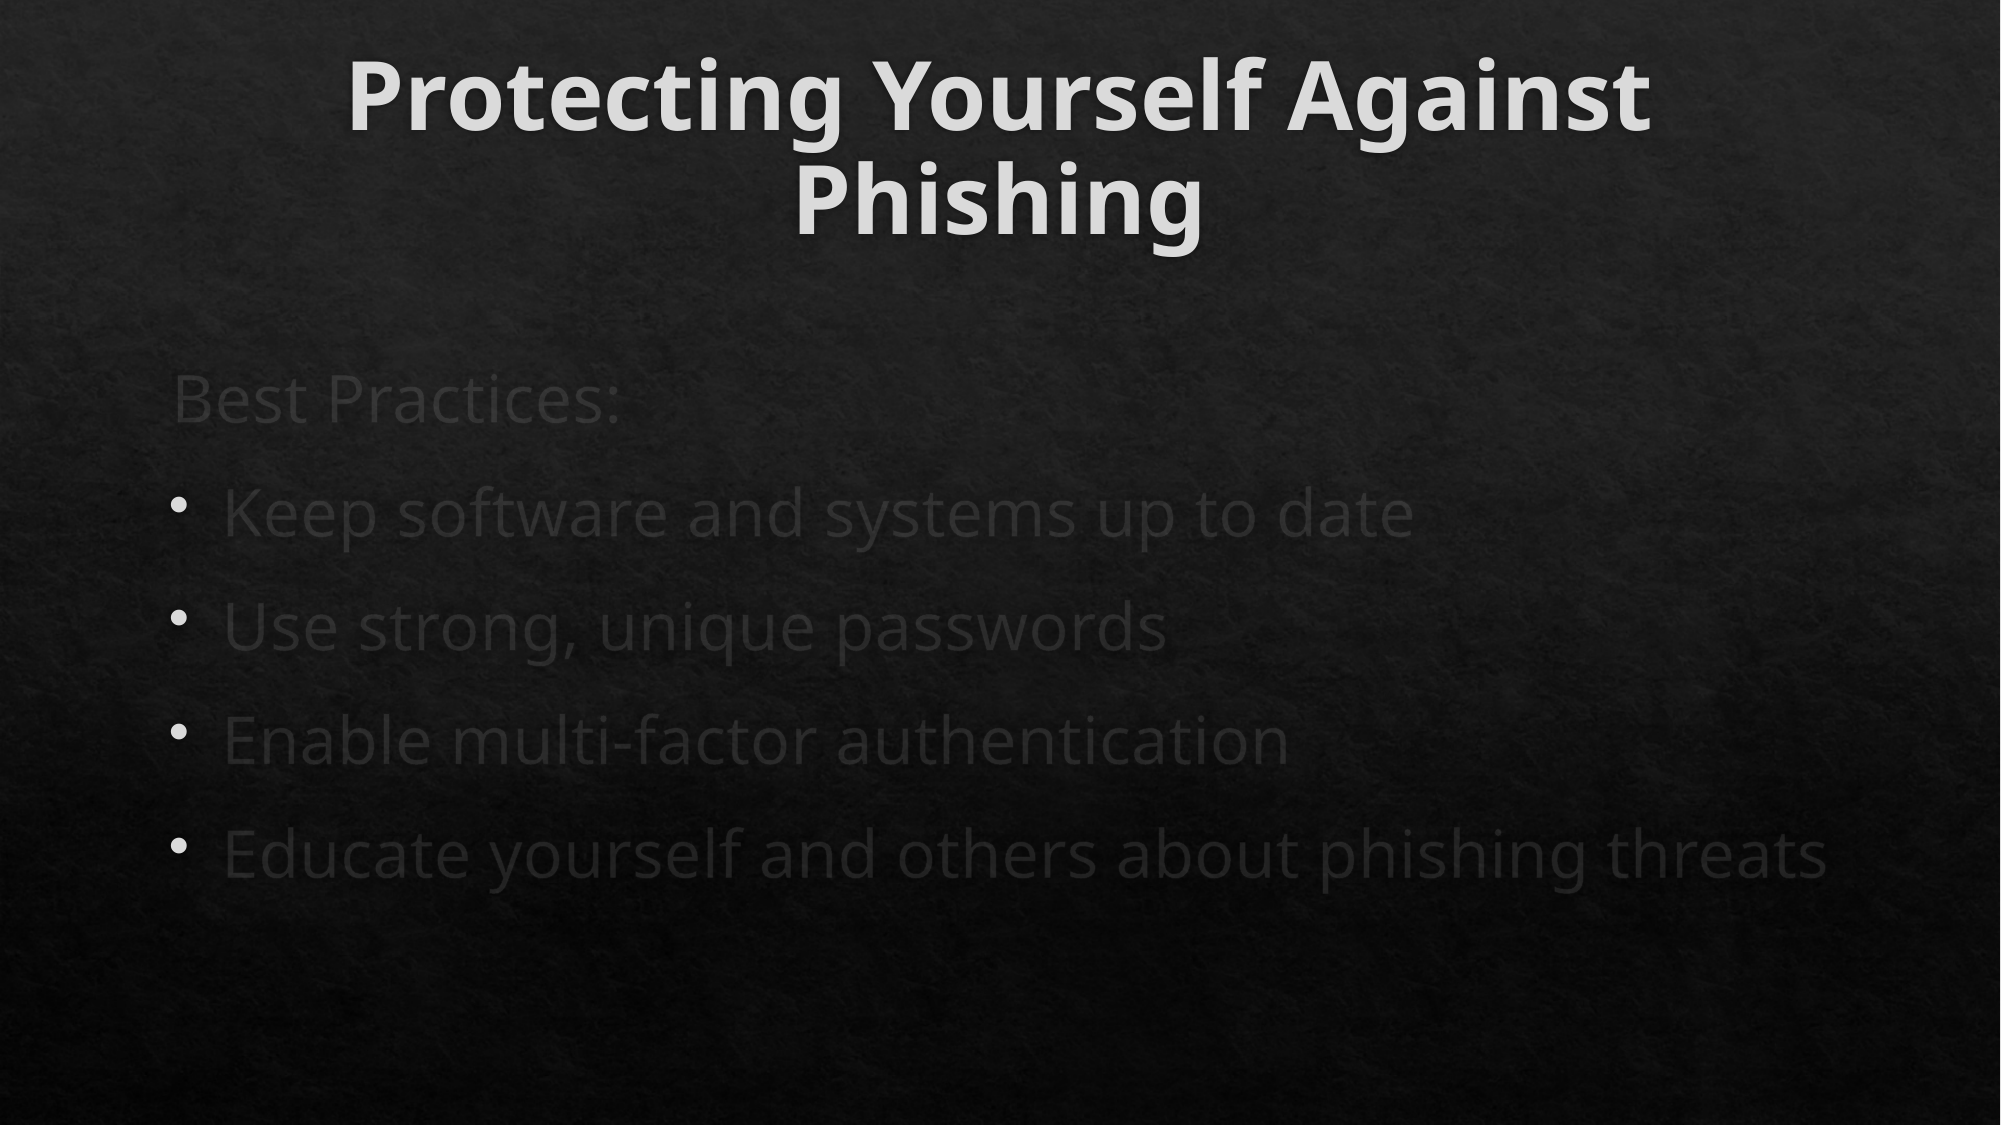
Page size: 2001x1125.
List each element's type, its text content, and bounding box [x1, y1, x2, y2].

title Protecting Yourself Against Phishing [149, 99, 1849, 307]
list Best Practices: Keep software and systems up to date Use strong, unique passwords Enable multi-factor authentication Educate yourself and others about phishing threats [149, 340, 1849, 950]
